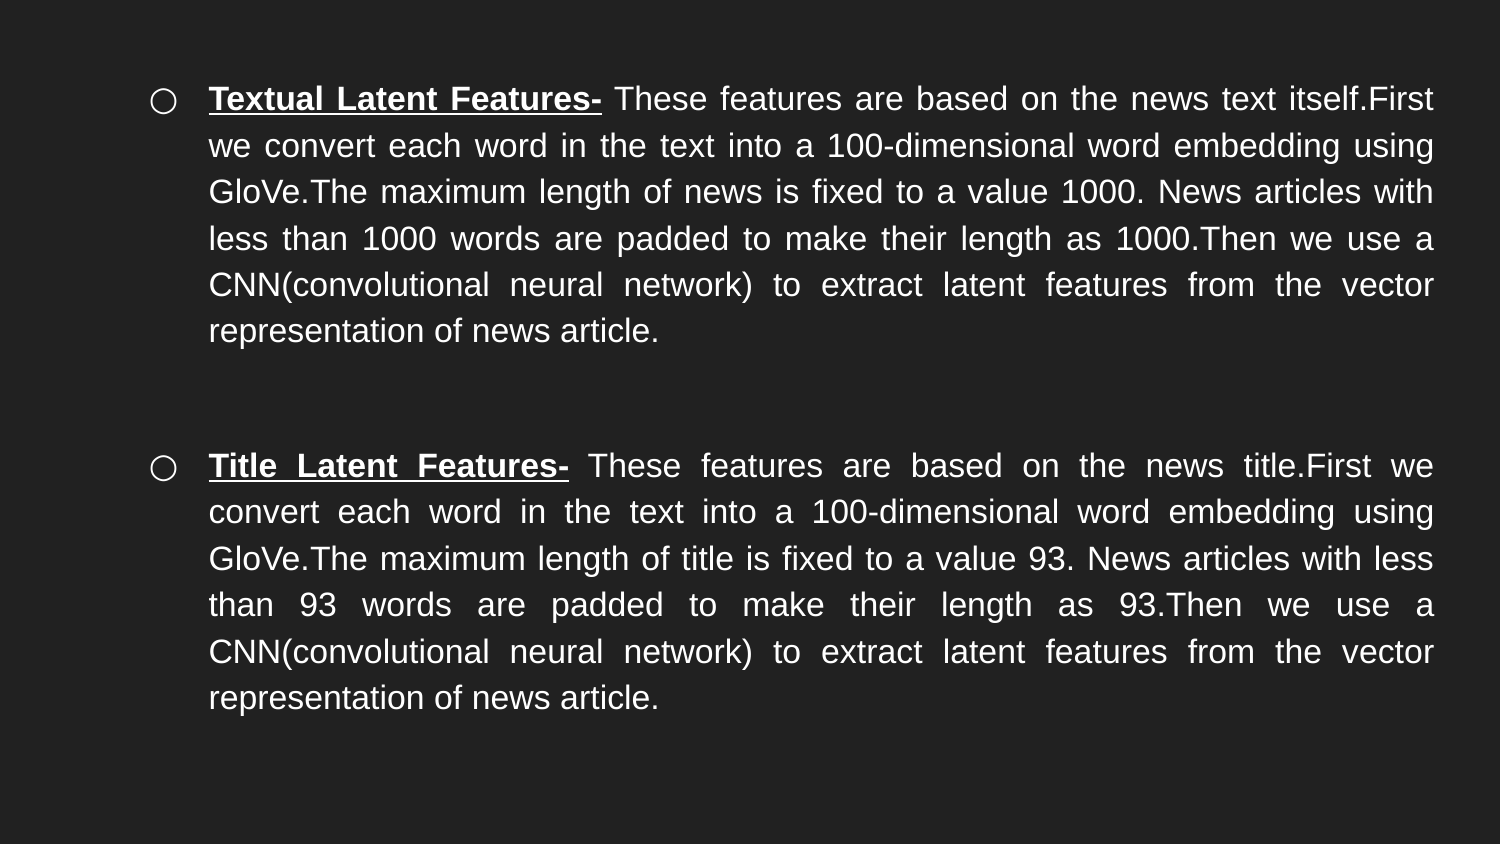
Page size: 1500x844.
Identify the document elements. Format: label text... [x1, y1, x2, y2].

list Textual Latent Features- These features are based on the news text itself.First we convert each word in the text into a 100-dimensional word embedding using GloVe.The maximum length of news is fixed to a value 1000. News articles with less than 1000 words are padded to make their length as 1000.Then we use a CNN(convolutional neural network) to extract latent features from the vector representation of news article. Title Latent Features- These features are based on the news title.First we convert each word in the text into a 100-dimensional word embedding using GloVe.The maximum length of title is fixed to a value 93. News articles with less than 93 words are padded to make their length as 93.Then we use a CNN(convolutional neural network) to extract latent features from the vector representation of news article. [51, 56, 1449, 735]
